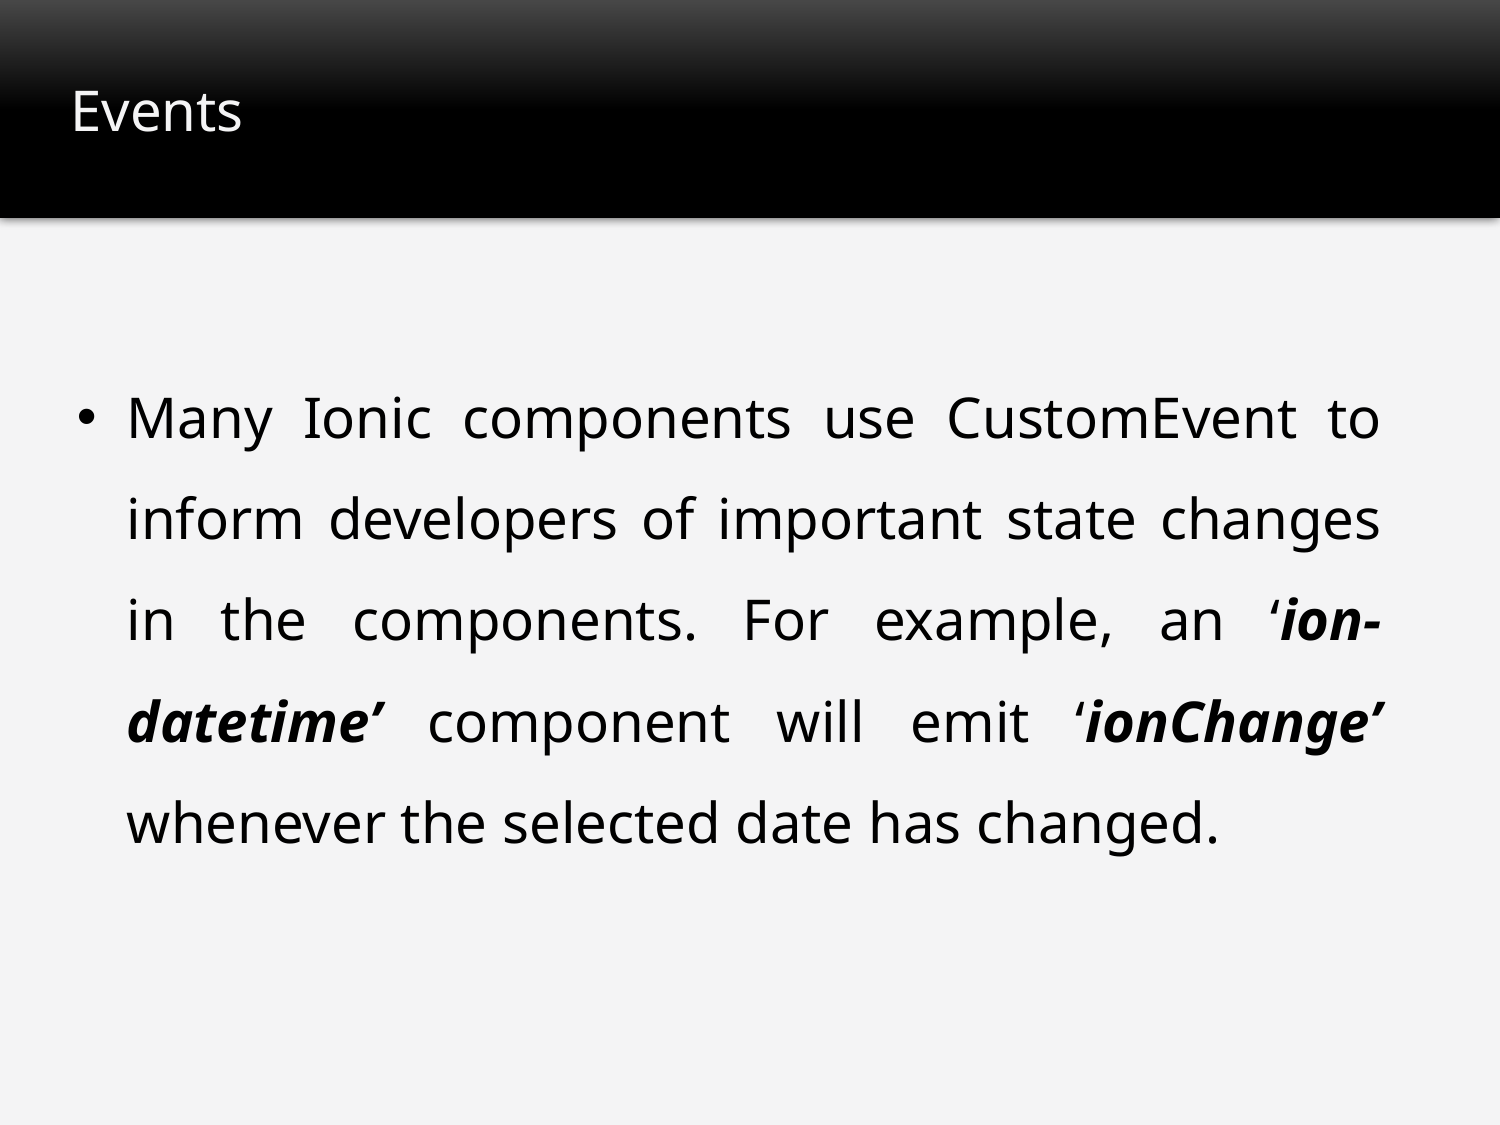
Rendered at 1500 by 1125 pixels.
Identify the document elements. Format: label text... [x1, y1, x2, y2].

title Events [55, 0, 1350, 218]
list Many Ionic components use CustomEvent to inform developers of important state changes in the components. For example, an ‘ion-datetime’ component will emit ‘ionChange’ whenever the selected date has changed. [55, 340, 1397, 957]
